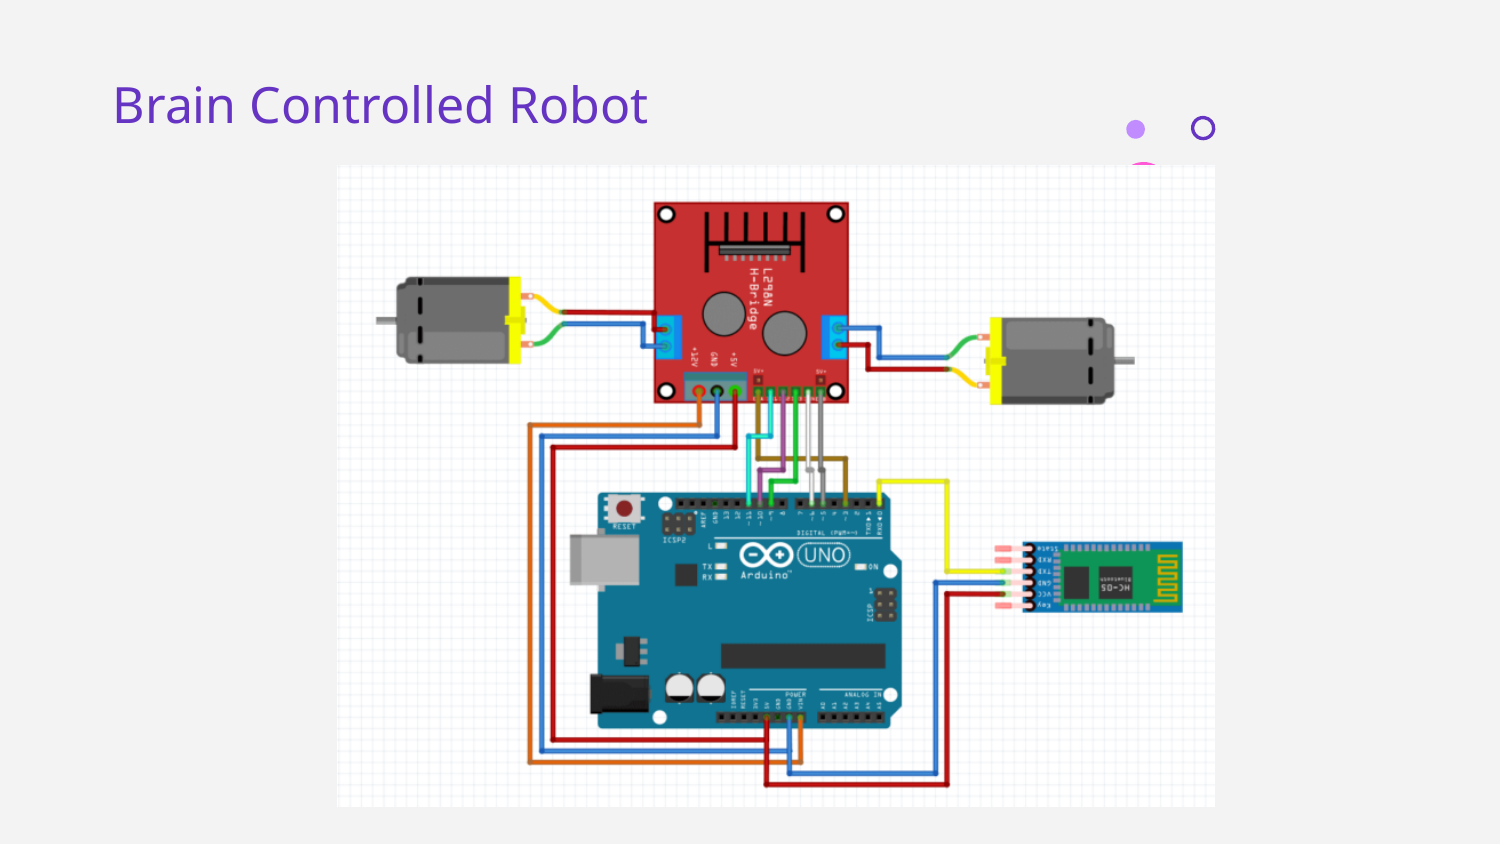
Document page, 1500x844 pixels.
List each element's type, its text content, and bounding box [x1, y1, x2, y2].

text_box [1126, 119, 1145, 139]
picture [337, 165, 1215, 807]
title Brain Controlled Robot [97, 58, 1500, 166]
